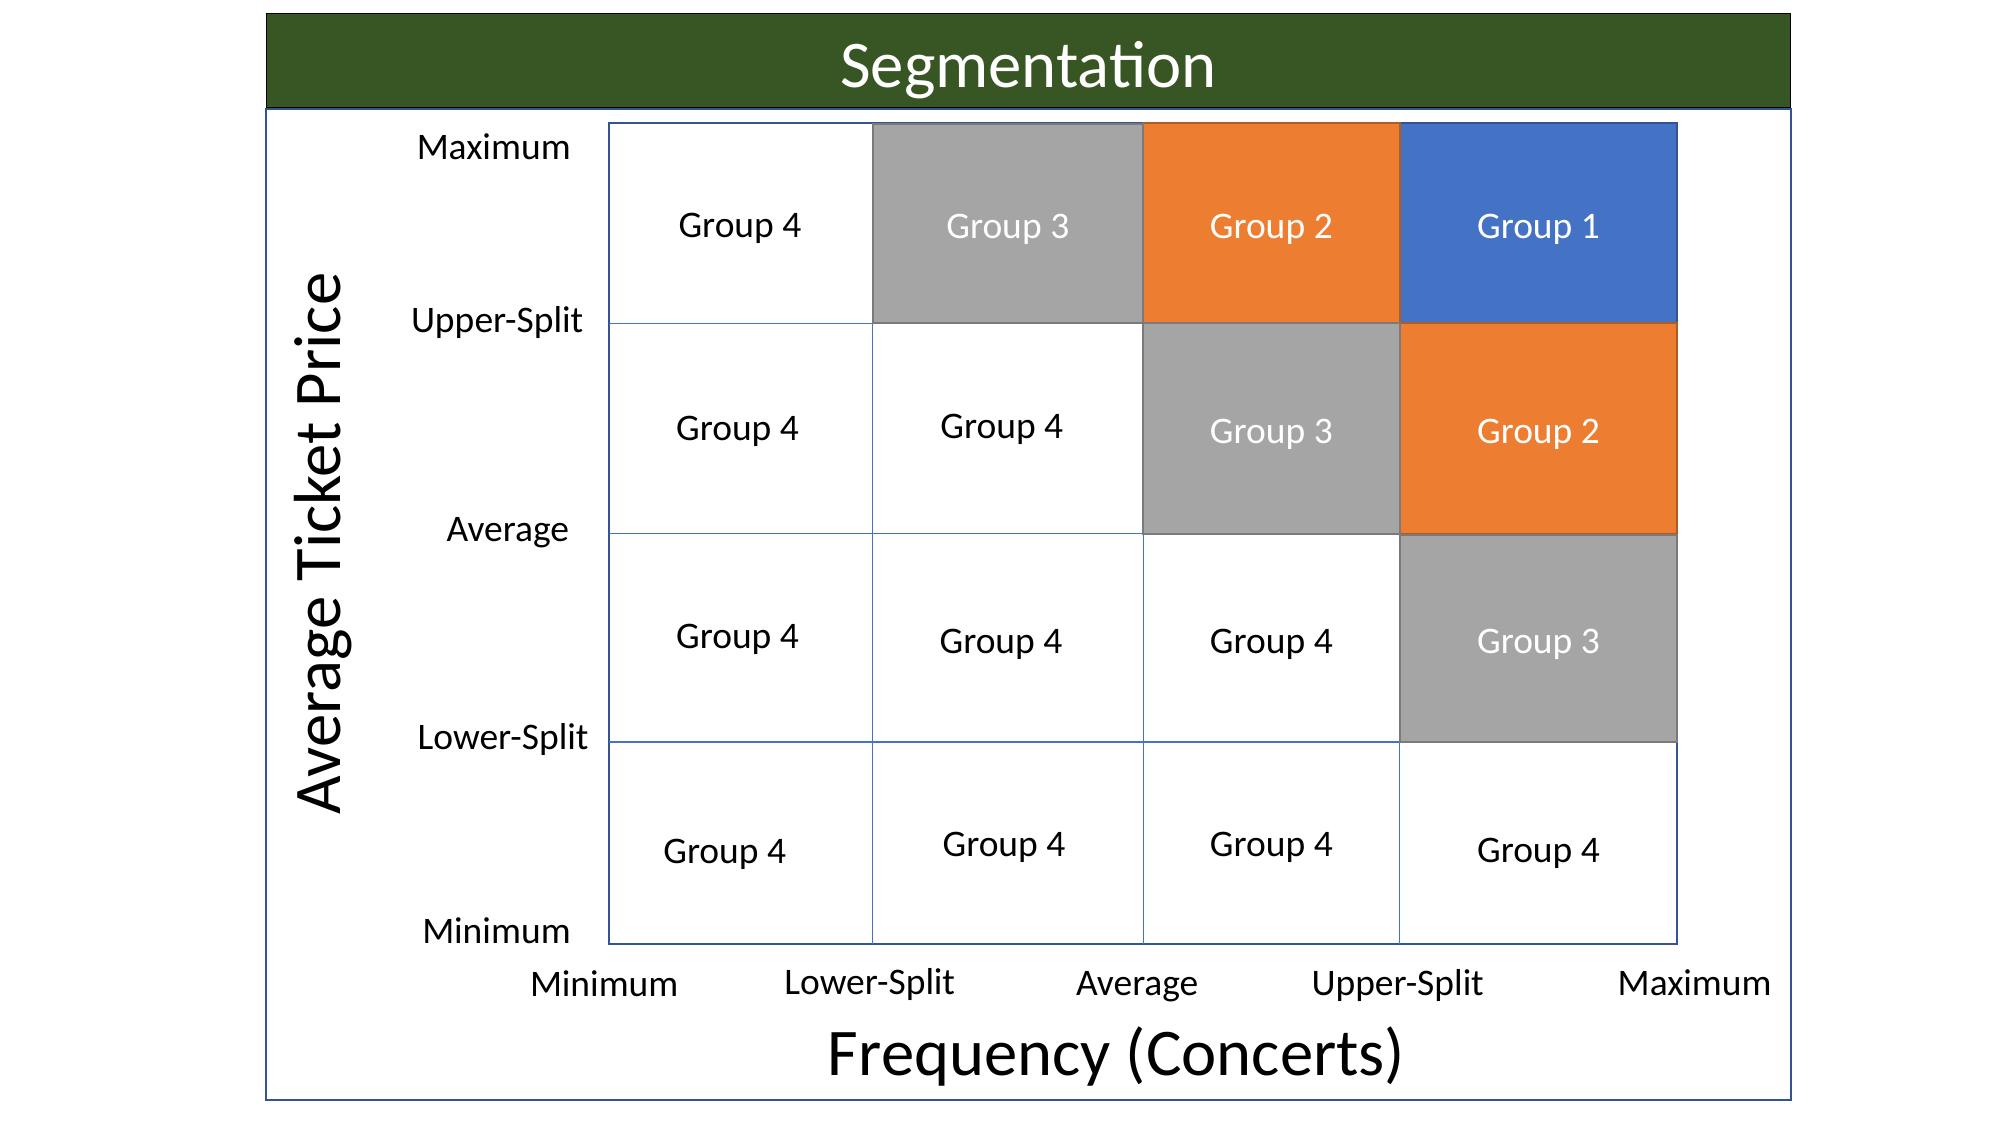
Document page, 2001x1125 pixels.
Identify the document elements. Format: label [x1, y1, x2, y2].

text_box [266, 13, 1791, 1101]
